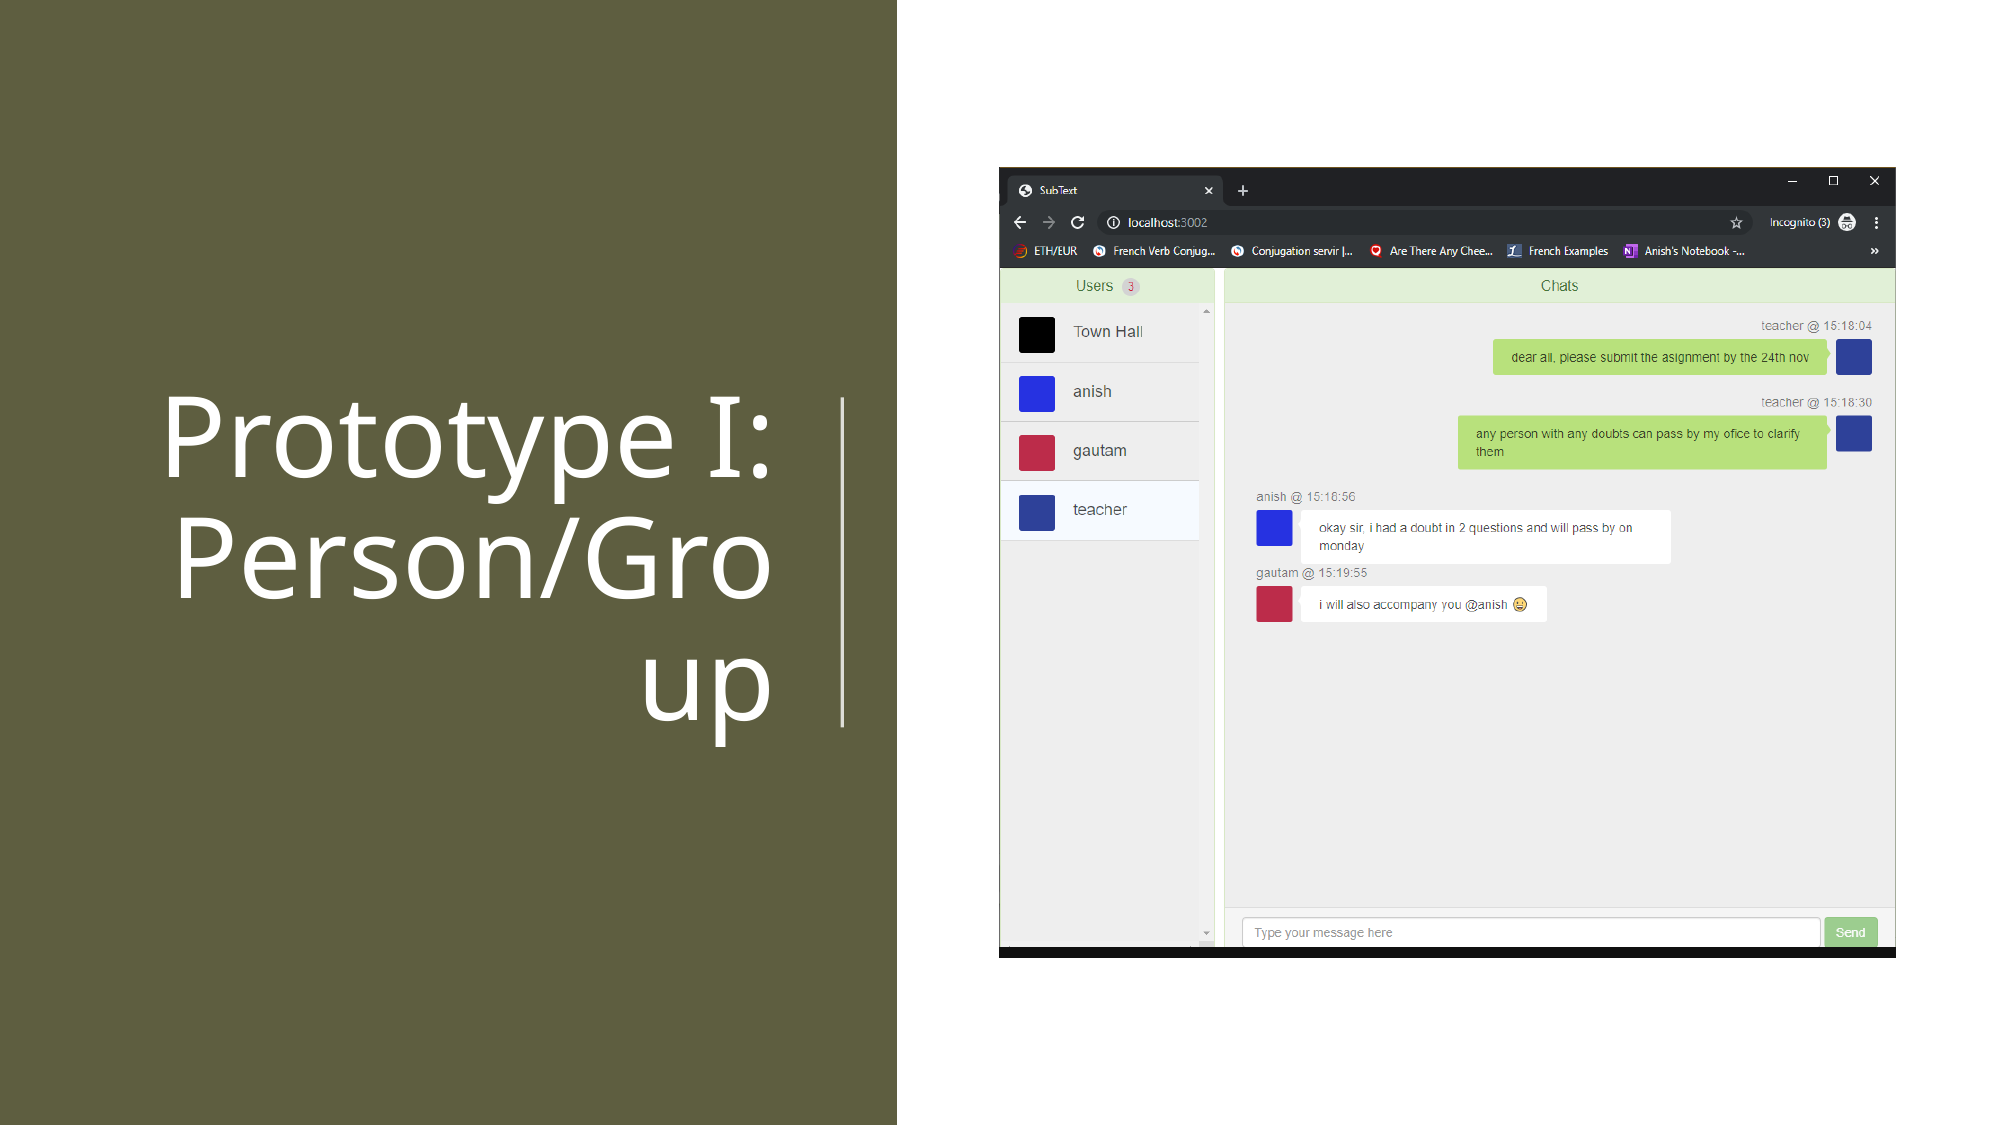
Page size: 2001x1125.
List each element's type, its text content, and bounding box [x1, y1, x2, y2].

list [999, 167, 1896, 958]
text_box [0, 0, 898, 1125]
title Prototype I: Person/Group [106, 104, 791, 1020]
